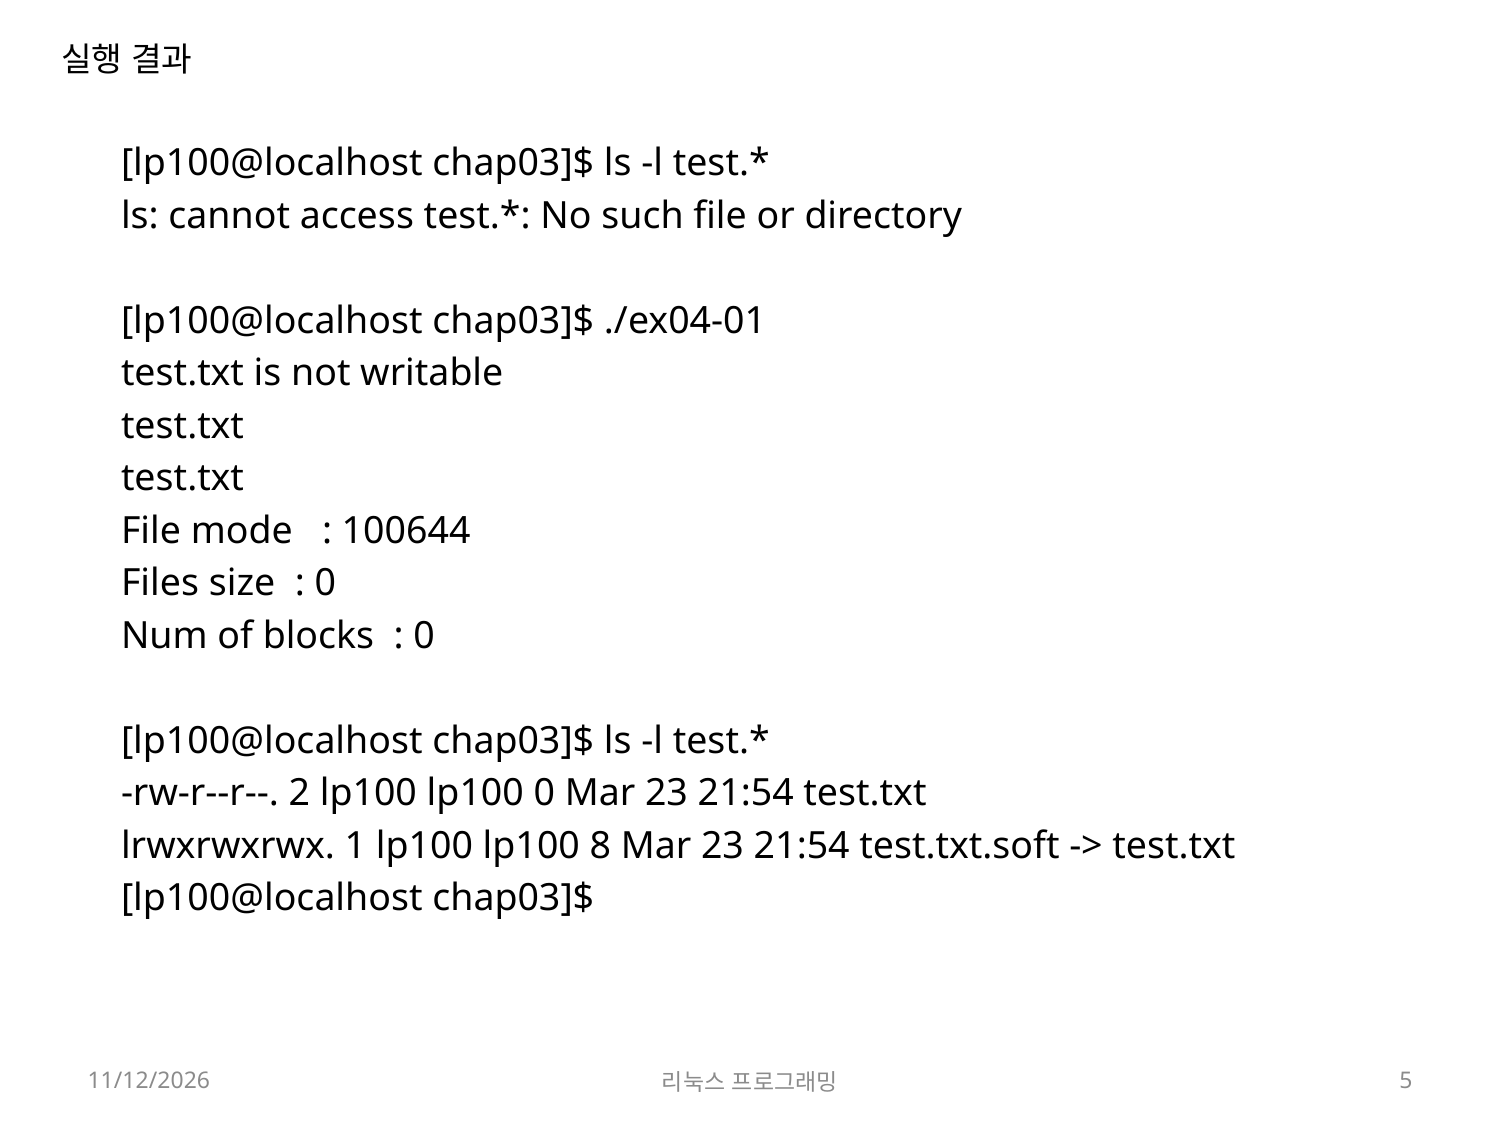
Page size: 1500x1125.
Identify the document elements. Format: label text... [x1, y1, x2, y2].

text_box 실행 결과 [lp100@localhost chap03]$ ls -l test.* ls: cannot access test.*: No such file or directory [lp100@localhost chap03]$ ./ex04-01 test.txt is not writable test.txt test.txt File mode : 100644 Files size : 0 Num of blocks : 0 [lp100@localhost chap03]$ ls -l test.* -rw-r--r--. 2 lp100 lp100 0 Mar 23 21:54 test.txt lrwxrwxrwx. 1 lp100 lp100 8 Mar 23 21:54 test.txt.soft -> test.txt [lp100@localhost chap03]$ [31, 30, 1432, 965]
footer 리눅스 프로그래밍 [496, 1060, 1004, 1103]
slide_number 5 [1090, 1060, 1428, 1103]
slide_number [72, 1060, 410, 1103]
